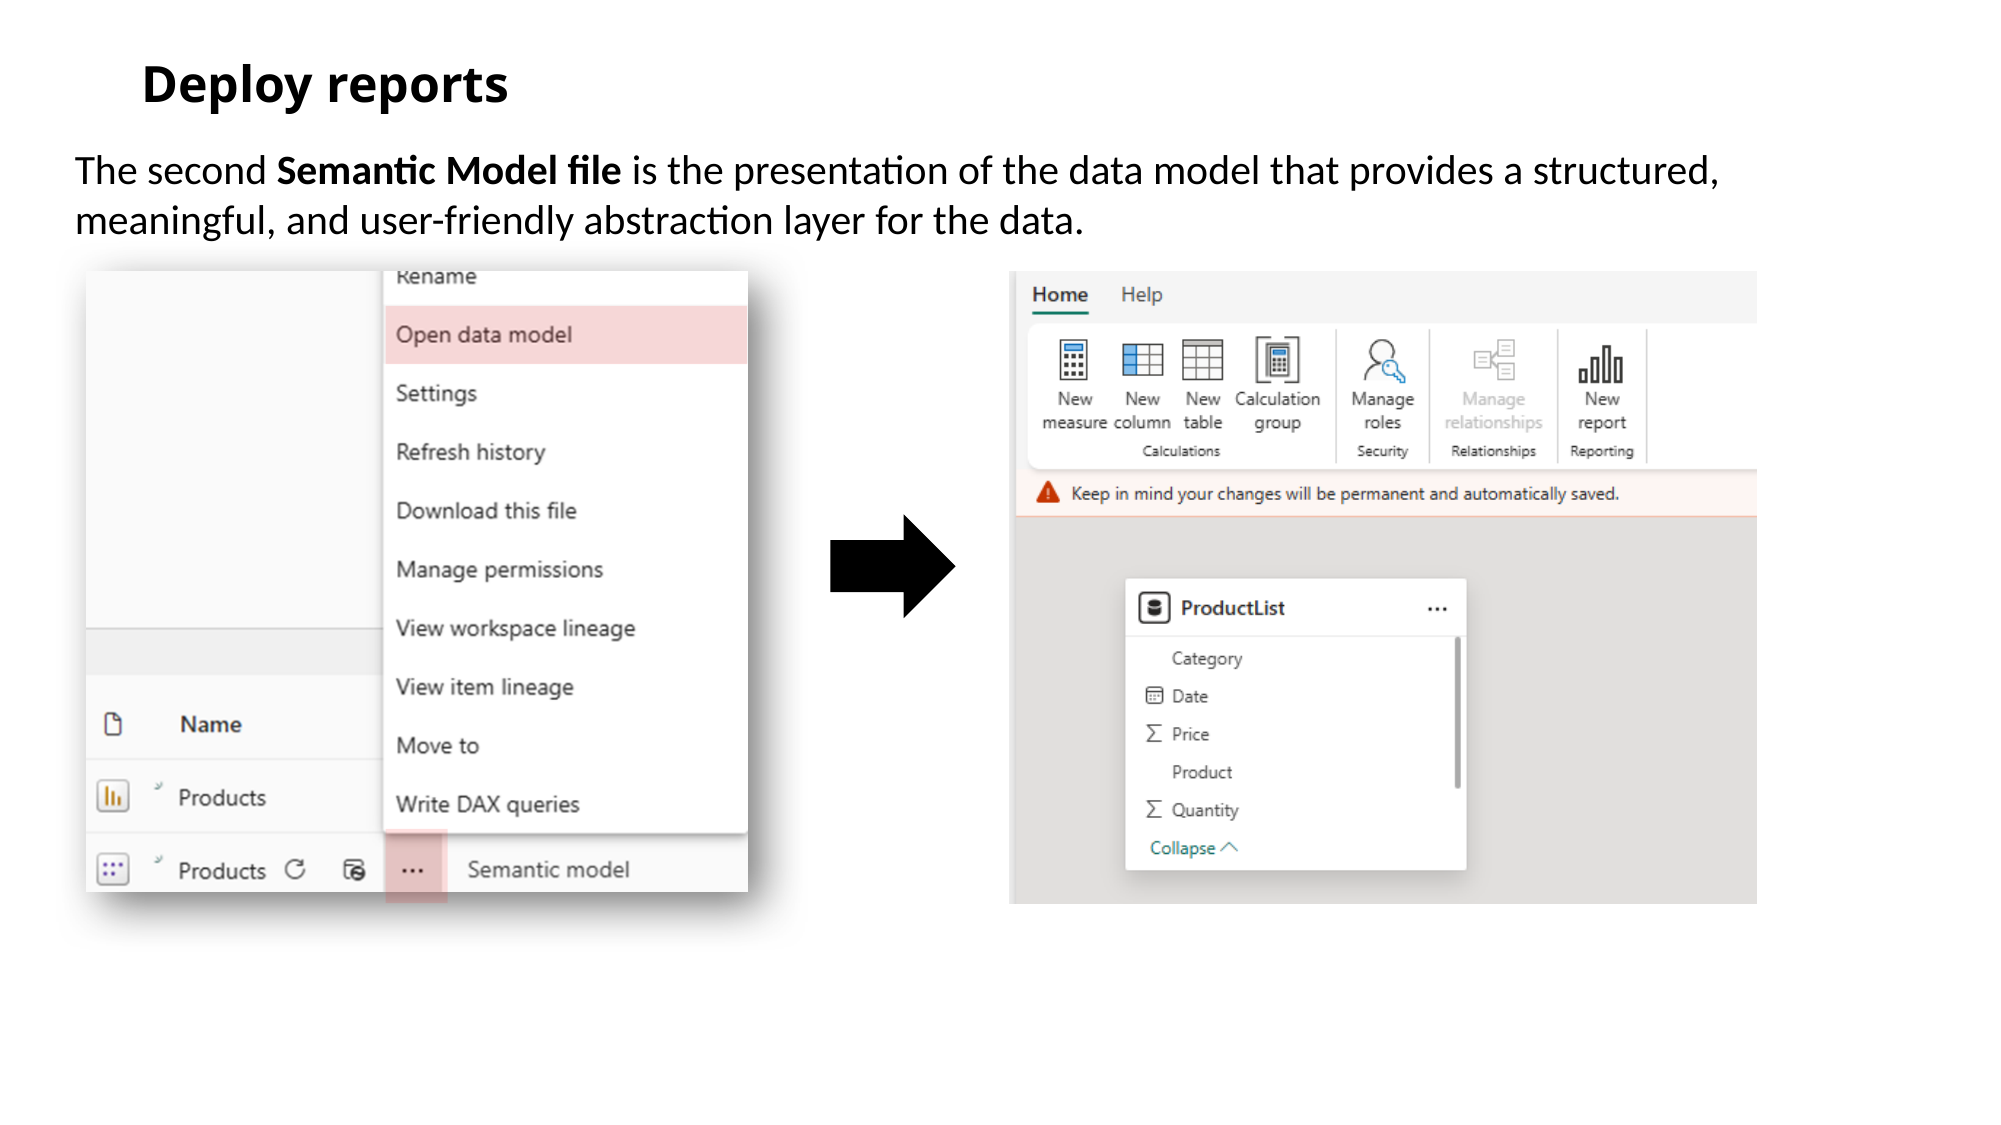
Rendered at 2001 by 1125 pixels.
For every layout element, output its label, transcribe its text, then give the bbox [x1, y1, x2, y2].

picture [86, 271, 748, 892]
text_box [829, 511, 958, 621]
picture [1009, 271, 1757, 904]
text_box Deploy reports [126, 45, 525, 120]
text_box The second Semantic Model file is the presentation of the data model that provides a structured, meaningful, and user-friendly abstraction layer for the data. [59, 135, 1879, 251]
text_box [385, 892, 449, 904]
